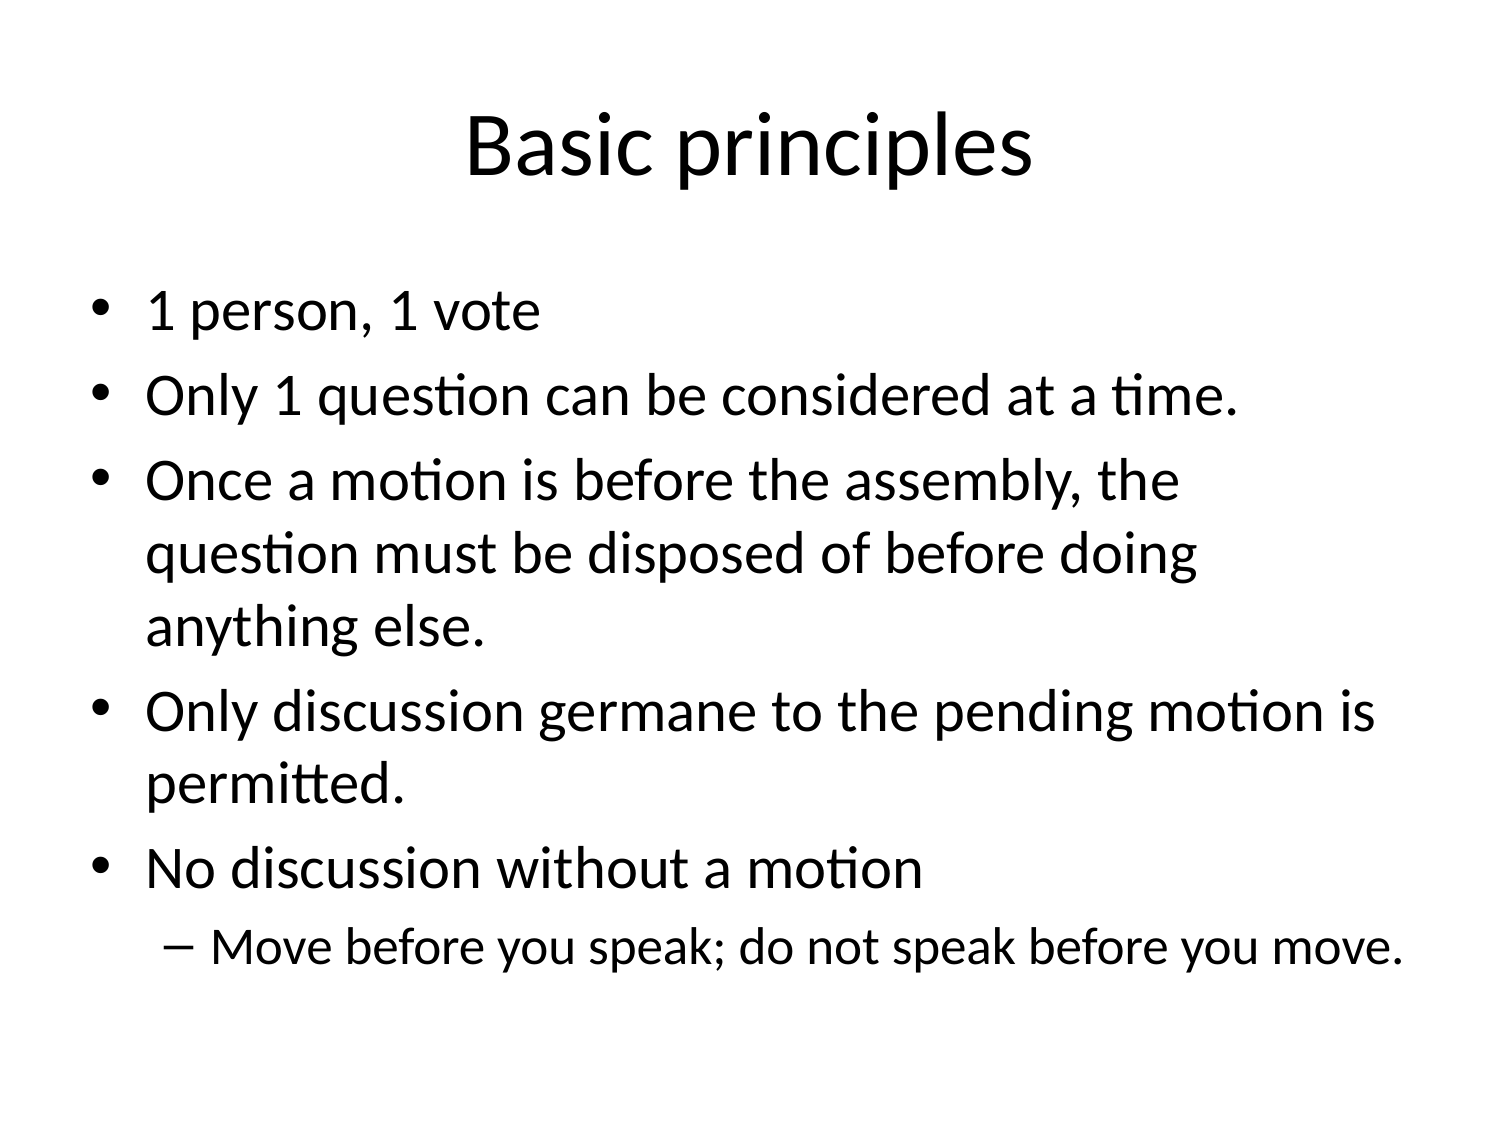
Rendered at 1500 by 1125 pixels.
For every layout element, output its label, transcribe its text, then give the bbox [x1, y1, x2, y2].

list 1 person, 1 vote Only 1 question can be considered at a time. Once a motion is before the assembly, the question must be disposed of before doing anything else. Only discussion germane to the pending motion is permitted. No discussion without a motion Move before you speak; do not speak before you move. [75, 262, 1425, 1005]
title Basic principles [75, 45, 1425, 233]
